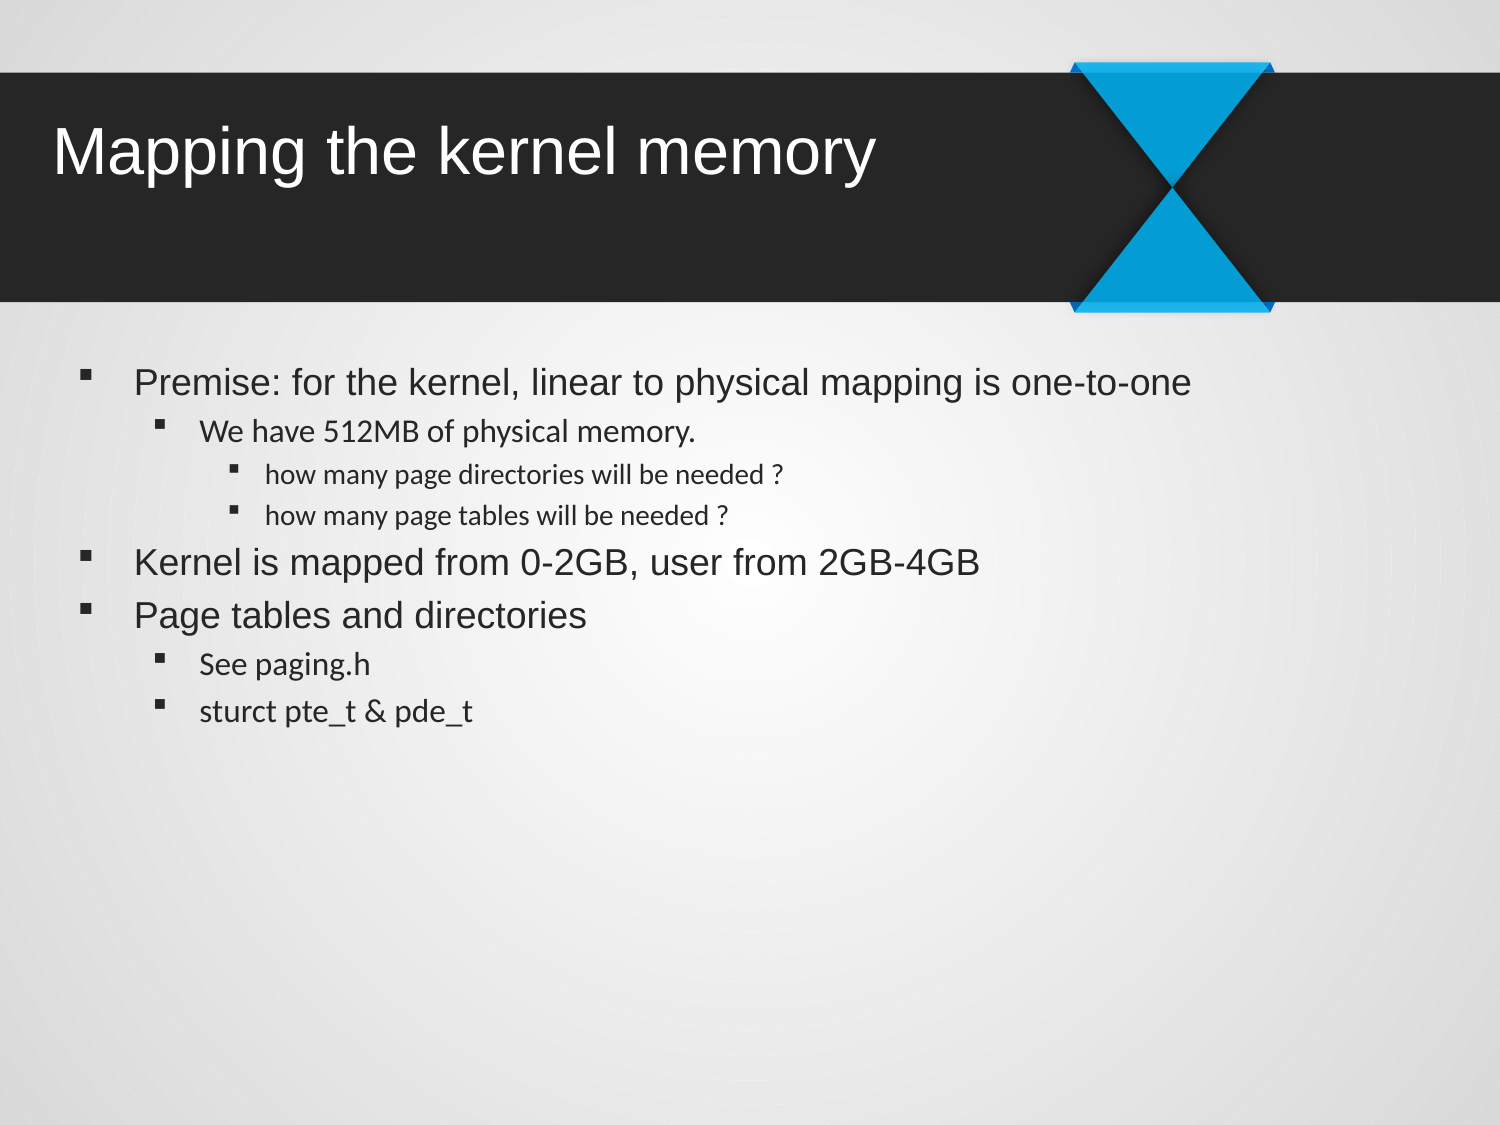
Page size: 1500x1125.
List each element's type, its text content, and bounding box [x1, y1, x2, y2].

picture [1262, 303, 1271, 313]
title Mapping the kernel memory [37, 95, 925, 200]
picture [1263, 62, 1271, 72]
picture [1074, 302, 1082, 313]
list Premise: for the kernel, linear to physical mapping is one-to-one We have 512MB of physical memory. how many page directories will be needed ? how many page tables will be needed ? Kernel is mapped from 0-2GB, user from 2GB-4GB Page tables and directories See paging.h sturct pte_t & pde_t [62, 350, 1438, 1000]
